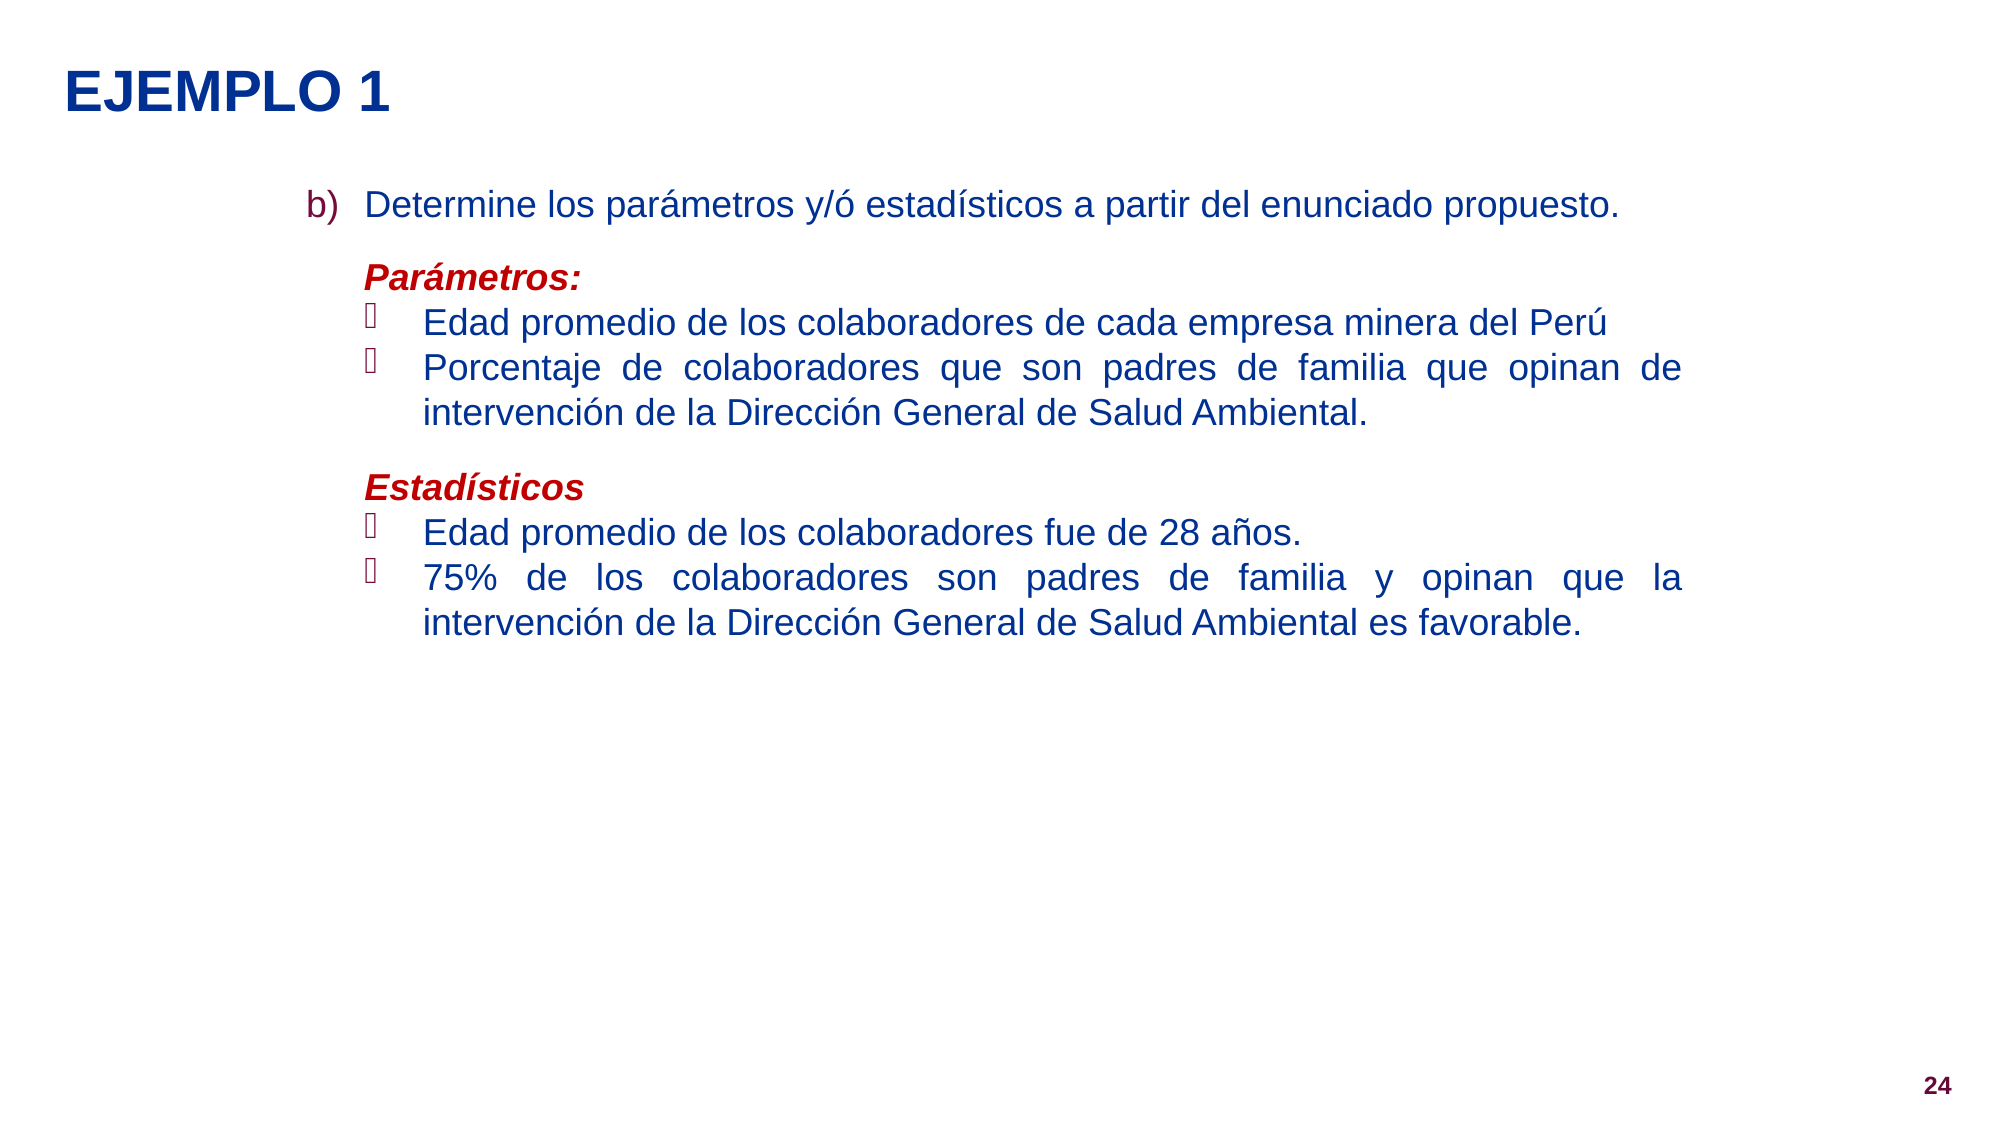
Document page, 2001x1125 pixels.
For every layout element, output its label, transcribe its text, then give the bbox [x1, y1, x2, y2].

slide_number 24 [1800, 1062, 1967, 1103]
title Ejemplo 1 [50, 19, 1950, 157]
list Determine los parámetros y/ó estadísticos a partir del enunciado propuesto. Parámetros: Edad promedio de los colaboradores de cada empresa minera del Perú Porcentaje de colaboradores que son padres de familia que opinan de intervención de la Dirección General de Salud Ambiental. Estadísticos Edad promedio de los colaboradores fue de 28 años. 75% de los colaboradores son padres de familia y opinan que la intervención de la Dirección General de Salud Ambiental es favorable. [291, 172, 1697, 1083]
